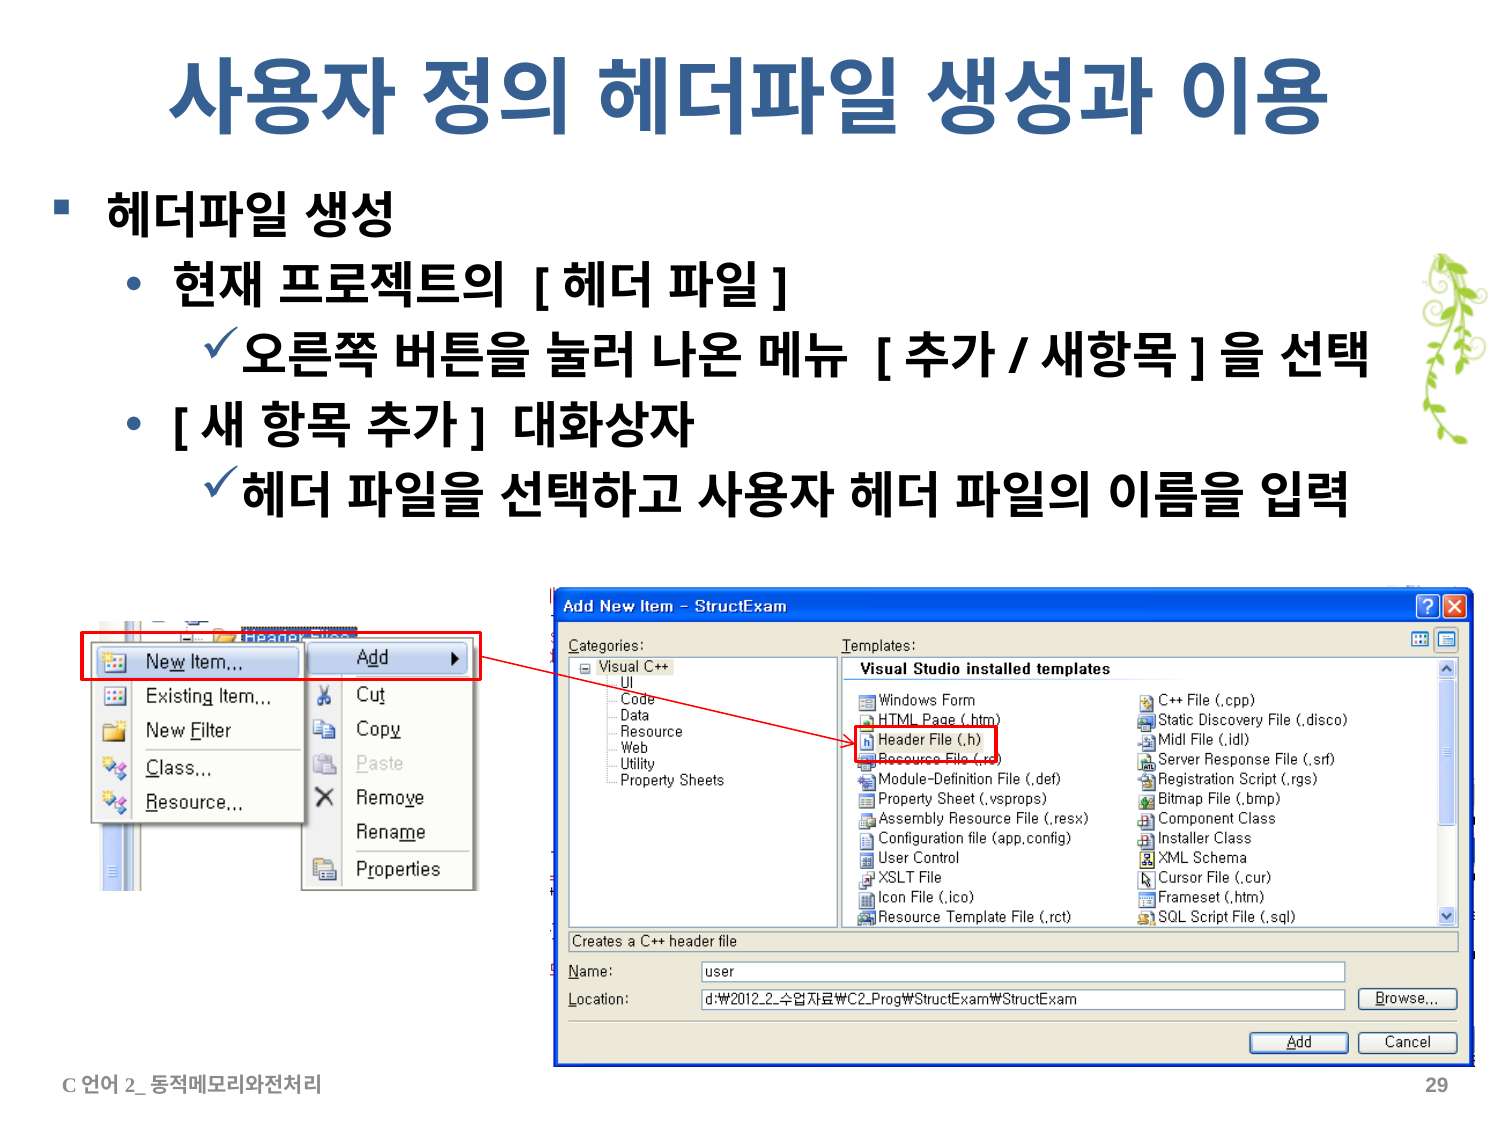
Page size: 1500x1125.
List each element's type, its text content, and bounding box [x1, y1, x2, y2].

title 사용자 정의 헤더파일 생성과 이용 [46, 23, 1454, 166]
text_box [70, 585, 1475, 1067]
list 헤더파일 생성 현재 프로젝트의 [헤더 파일] 오른쪽 버튼을 눌러 나온 메뉴 [추가/새항목]을 선택 [새 항목 추가] 대화상자 헤더 파일을 선택하고 사용자 헤더 파일의 이름을 입력 [35, 175, 1454, 1050]
slide_number 28 [1113, 1075, 1464, 1103]
footer C언어2_동적메모리와전처리 [46, 1066, 522, 1103]
picture [1454, 246, 1500, 457]
